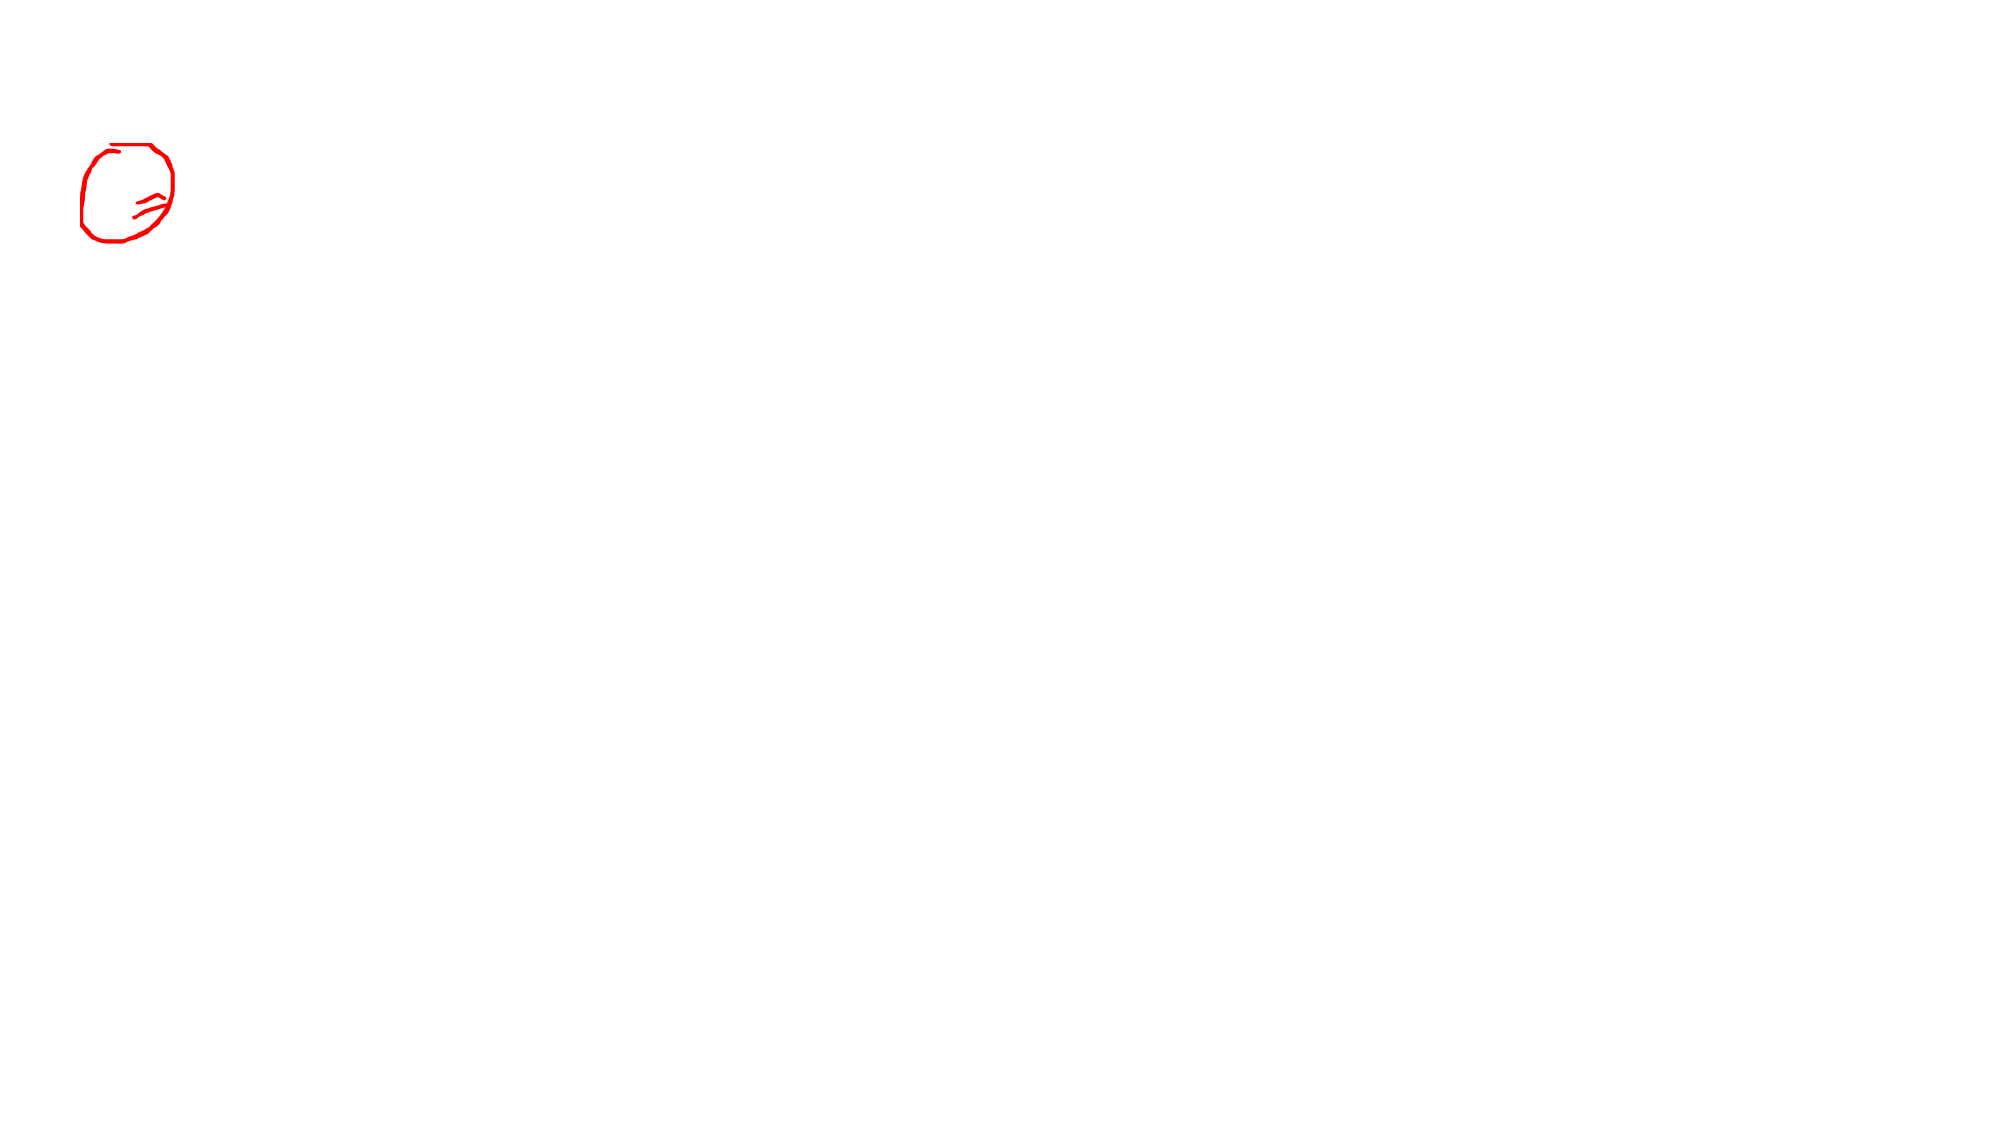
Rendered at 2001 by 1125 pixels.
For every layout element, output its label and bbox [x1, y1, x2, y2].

picture [80, 143, 184, 252]
